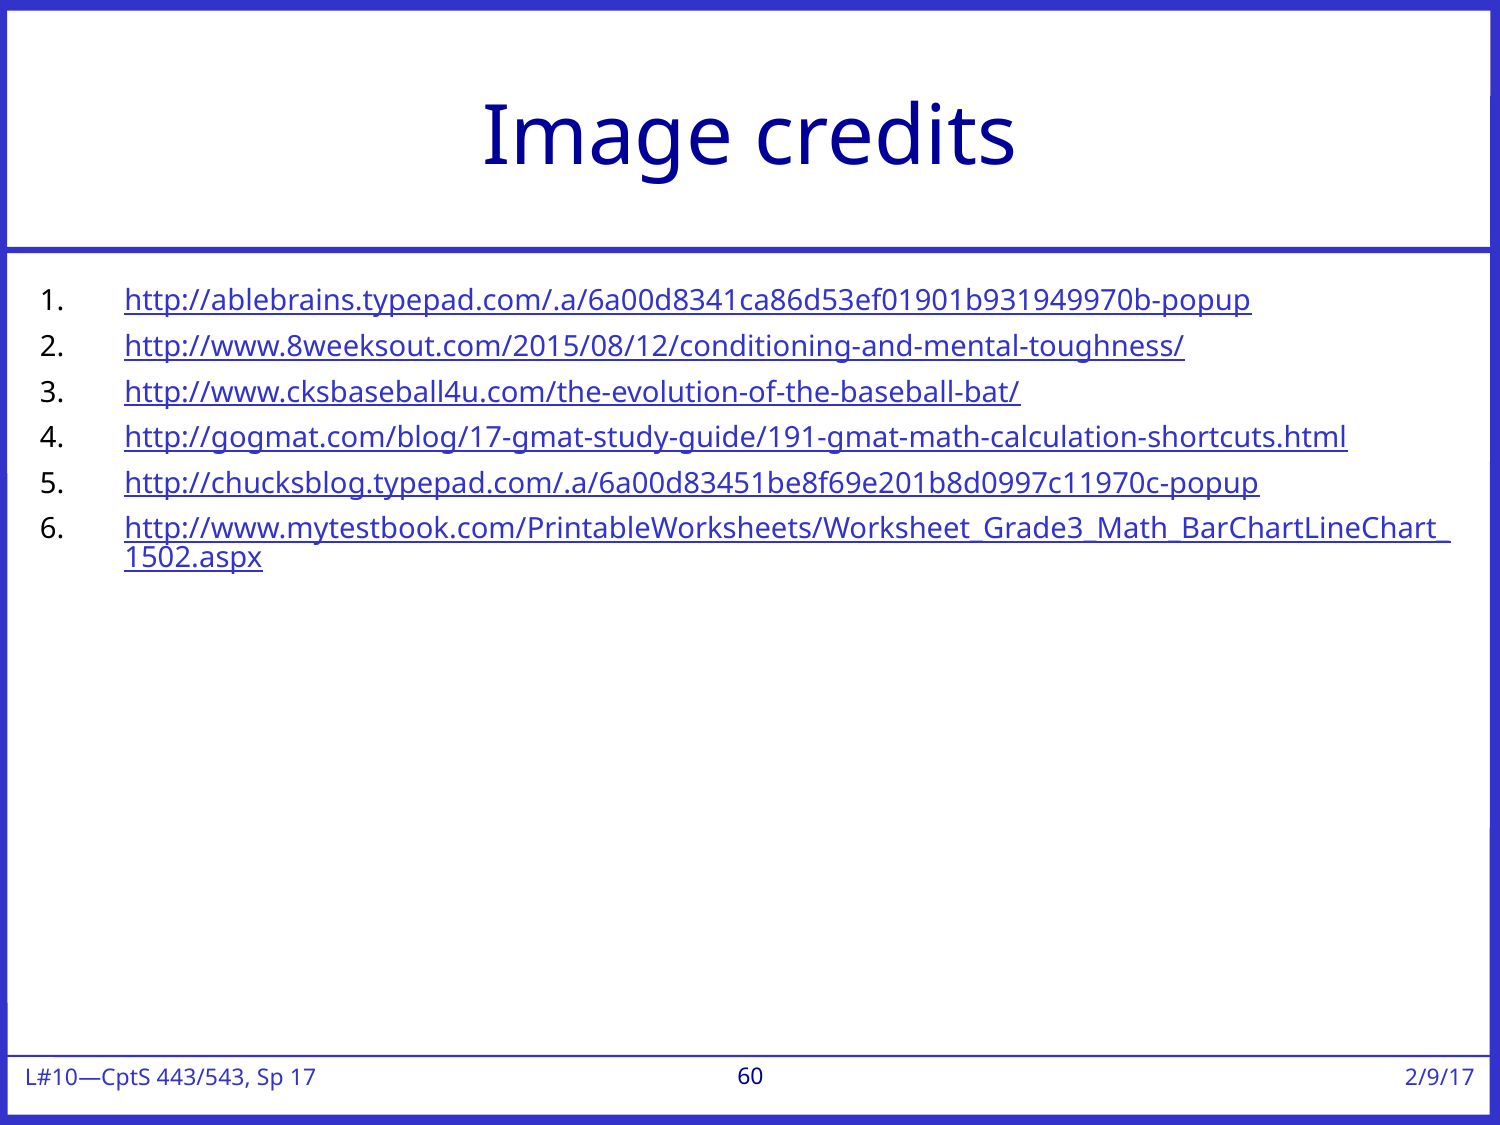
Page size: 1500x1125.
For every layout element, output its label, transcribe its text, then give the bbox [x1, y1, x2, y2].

slide_number 60 [37, 1053, 1464, 1079]
list http://ablebrains.typepad.com/.a/6a00d8341ca86d53ef01901b931949970b-popup http://www.8weeksout.com/2015/08/12/conditioning-and-mental-toughness/ http://www.cksbaseball4u.com/the-evolution-of-the-baseball-bat/ http://gogmat.com/blog/17-gmat-study-guide/191-gmat-math-calculation-shortcuts.html http://chucksblog.typepad.com/.a/6a00d83451be8f69e201b8d0997c11970c-popup http://www.mytestbook.com/PrintableWorksheets/Worksheet_Grade3_Math_BarChartLineChart_1502.aspx [24, 273, 1476, 1038]
title Image credits [24, 24, 1476, 238]
